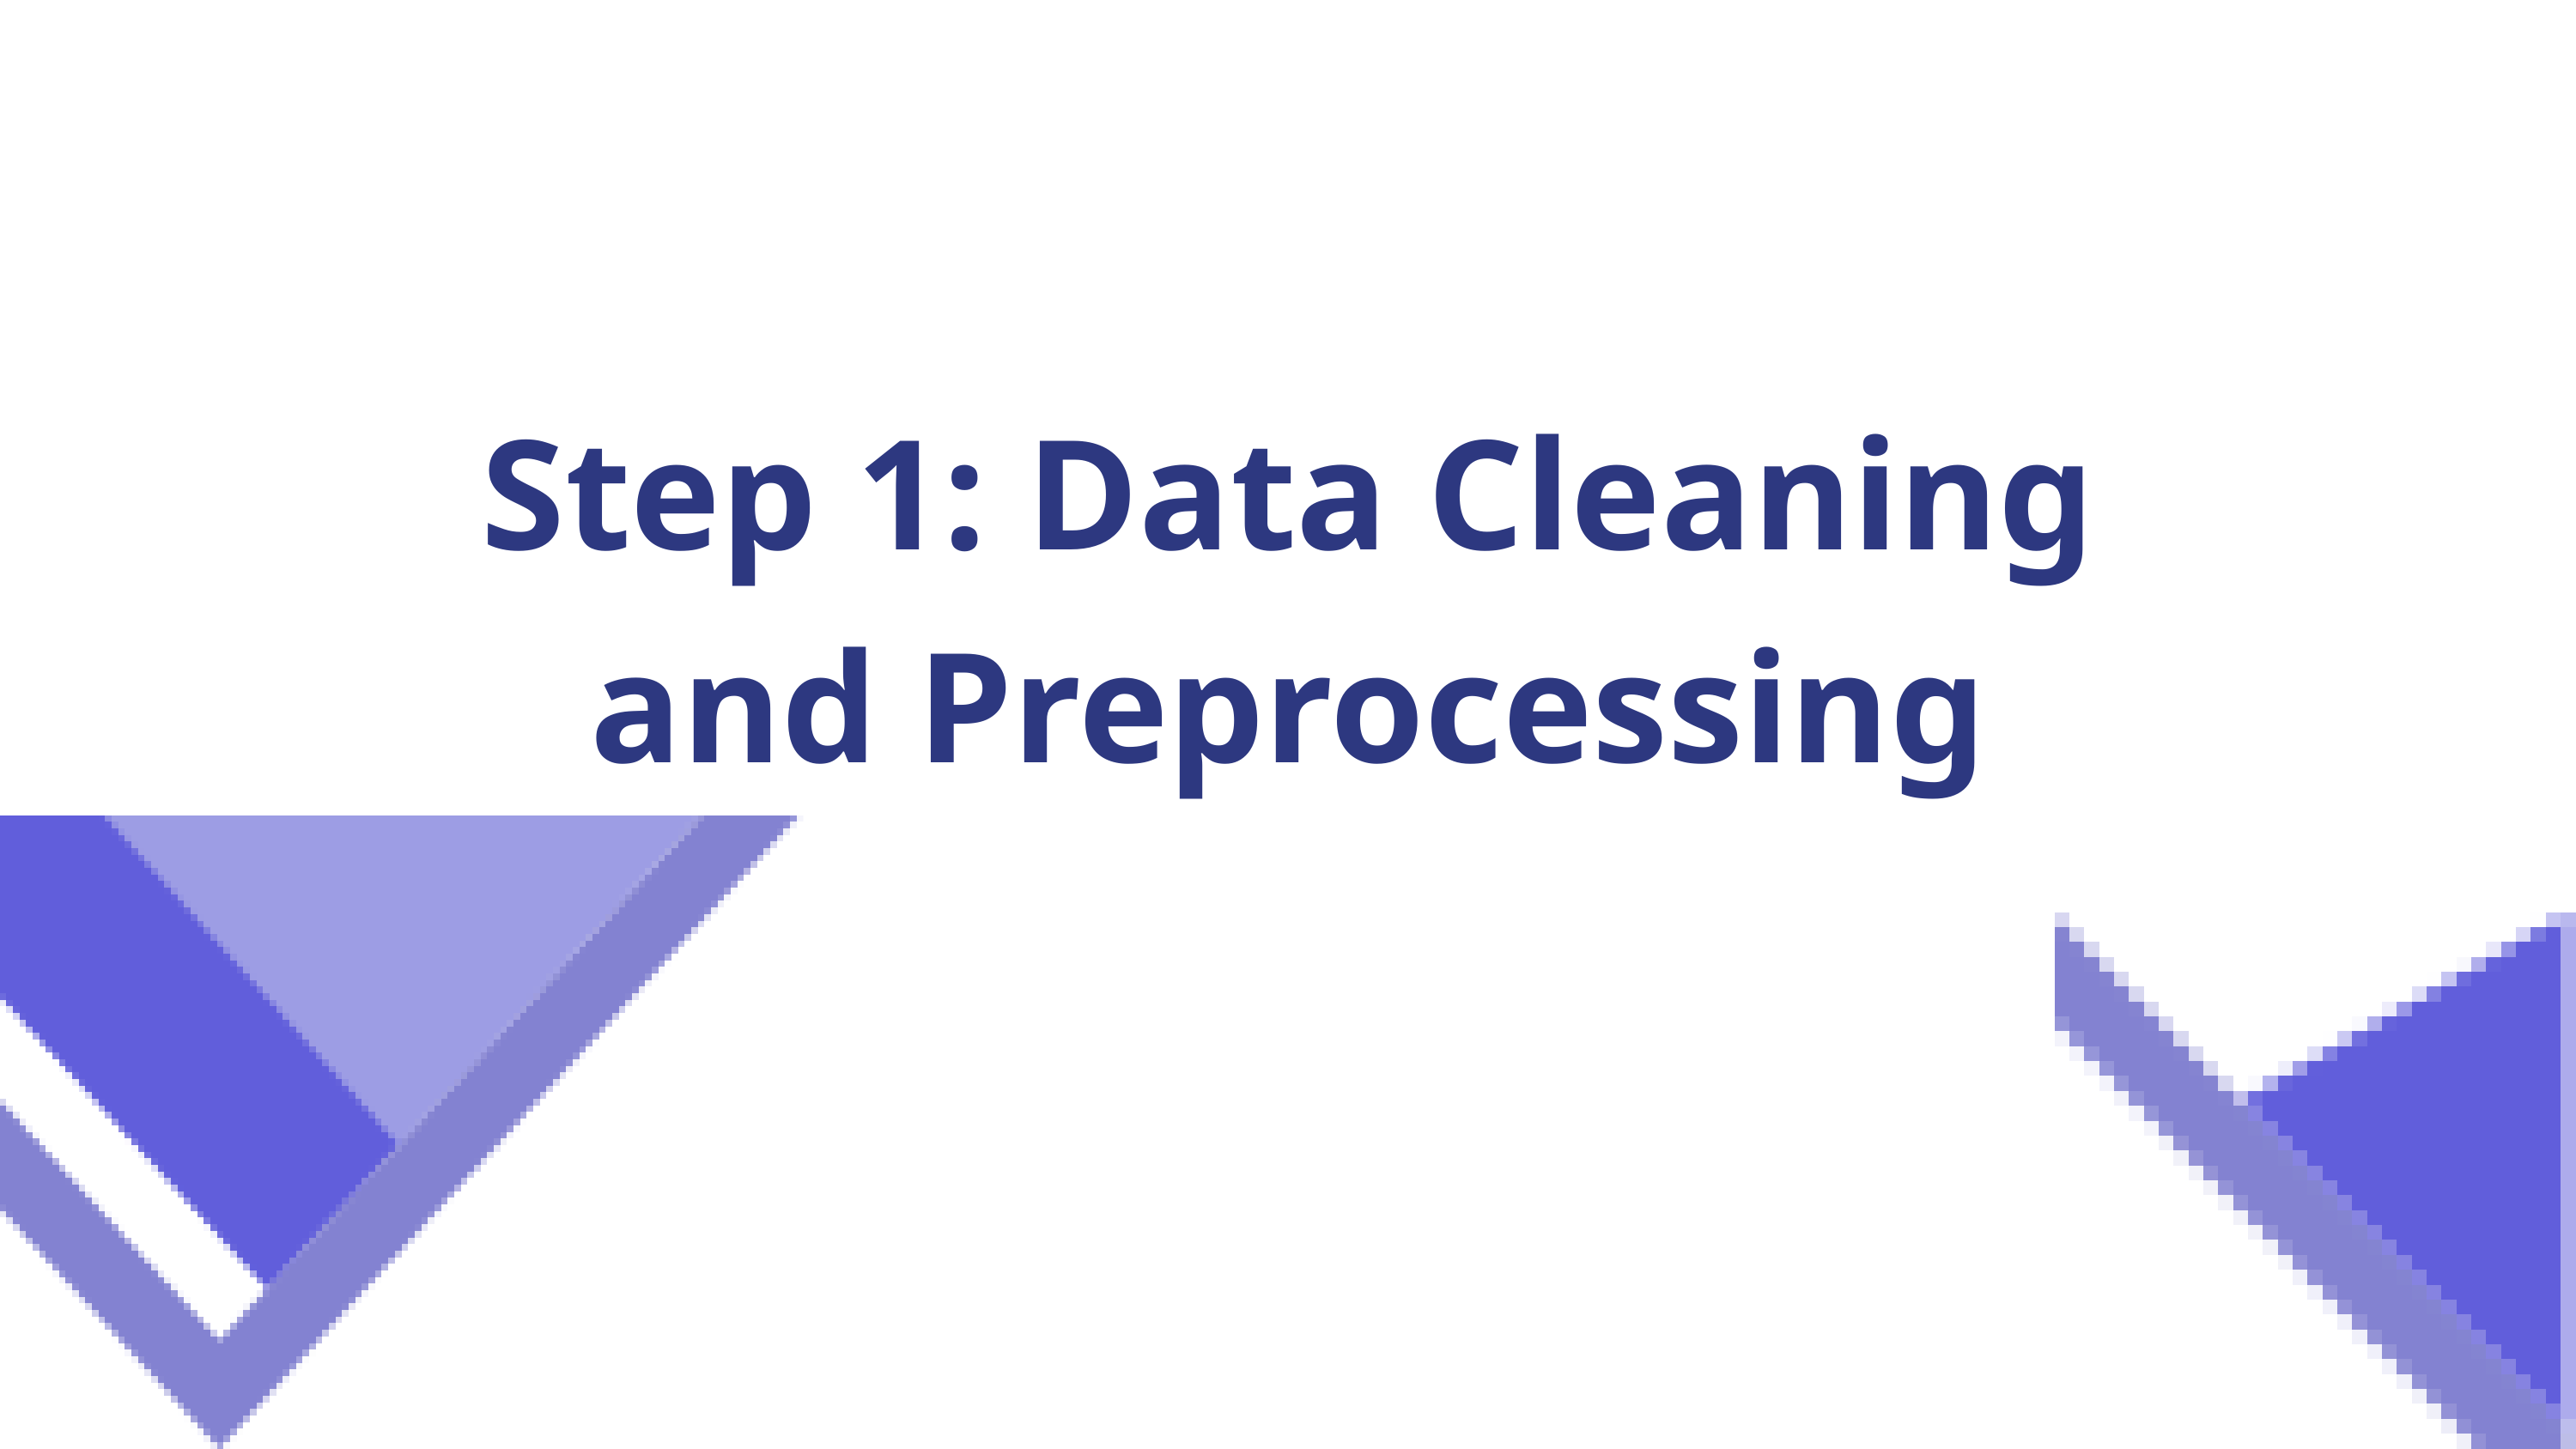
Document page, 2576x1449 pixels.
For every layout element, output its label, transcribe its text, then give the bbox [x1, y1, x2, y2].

text_box [0, 815, 804, 1449]
text_box [2054, 912, 2576, 1449]
text_box Step 1: Data Cleaning and Preprocessing [392, 367, 2184, 794]
